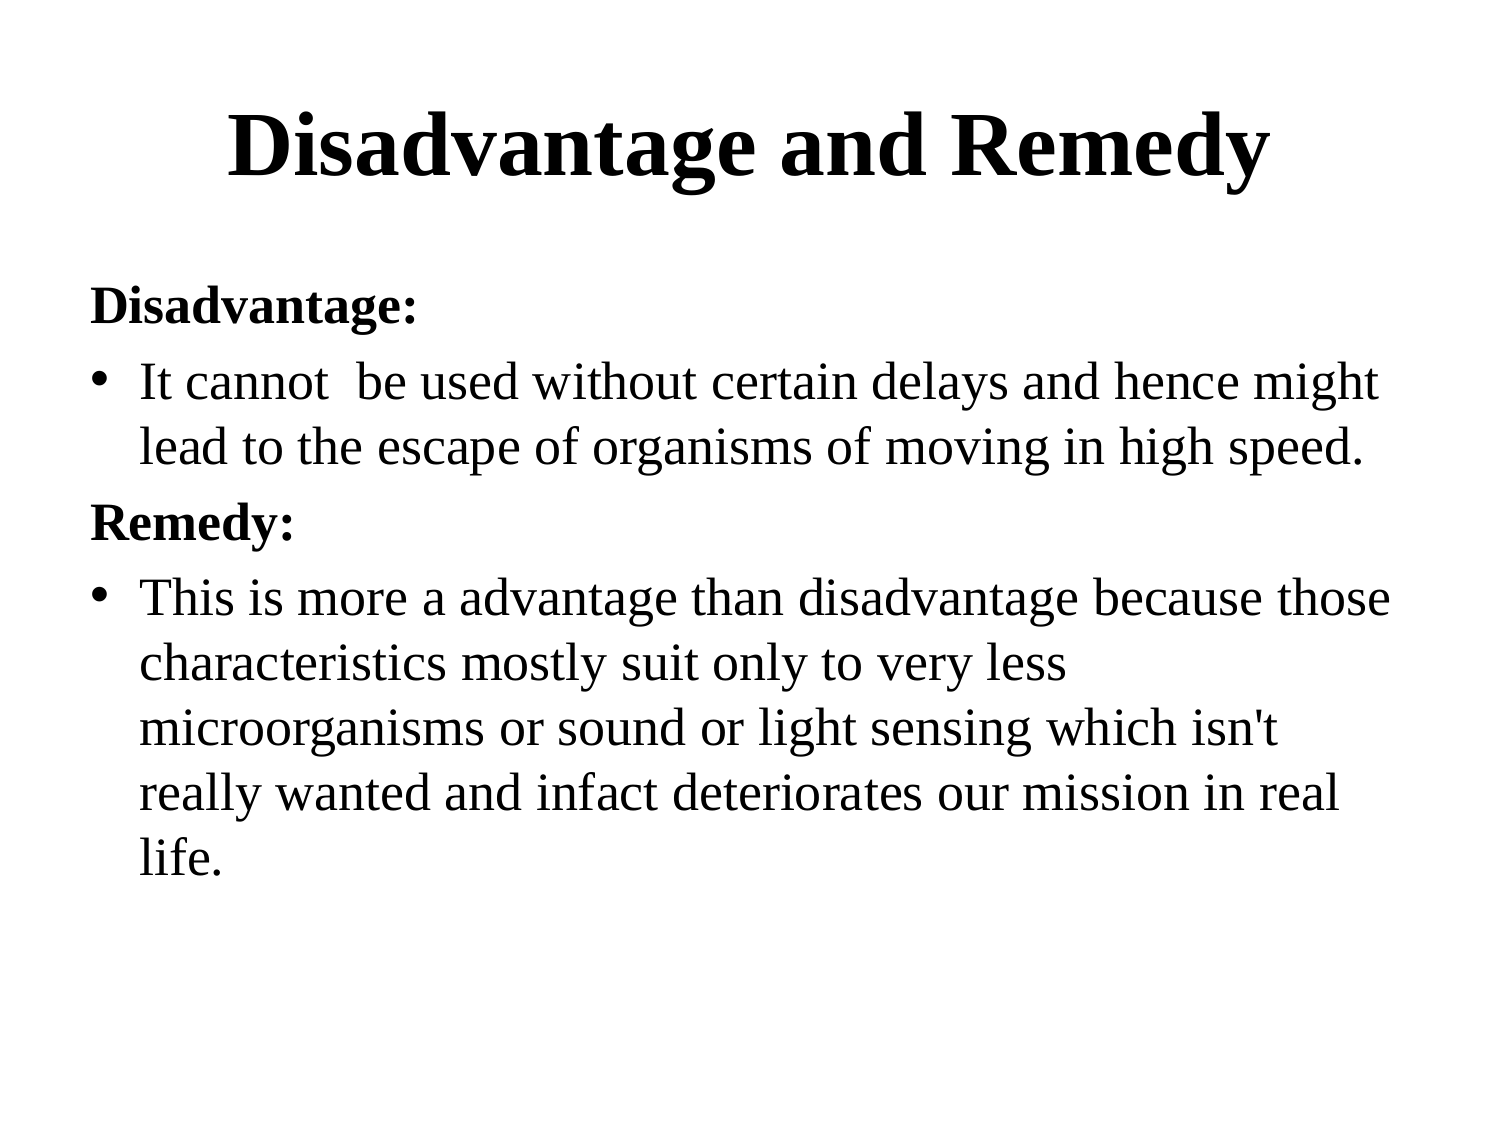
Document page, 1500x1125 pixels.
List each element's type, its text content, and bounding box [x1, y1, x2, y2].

list Disadvantage: It cannot be used without certain delays and hence might lead to the escape of organisms of moving in high speed. Remedy: This is more a advantage than disadvantage because those characteristics mostly suit only to very less microorganisms or sound or light sensing which isn't really wanted and infact deteriorates our mission in real life. [75, 262, 1425, 1005]
title Disadvantage and Remedy [75, 45, 1425, 233]
